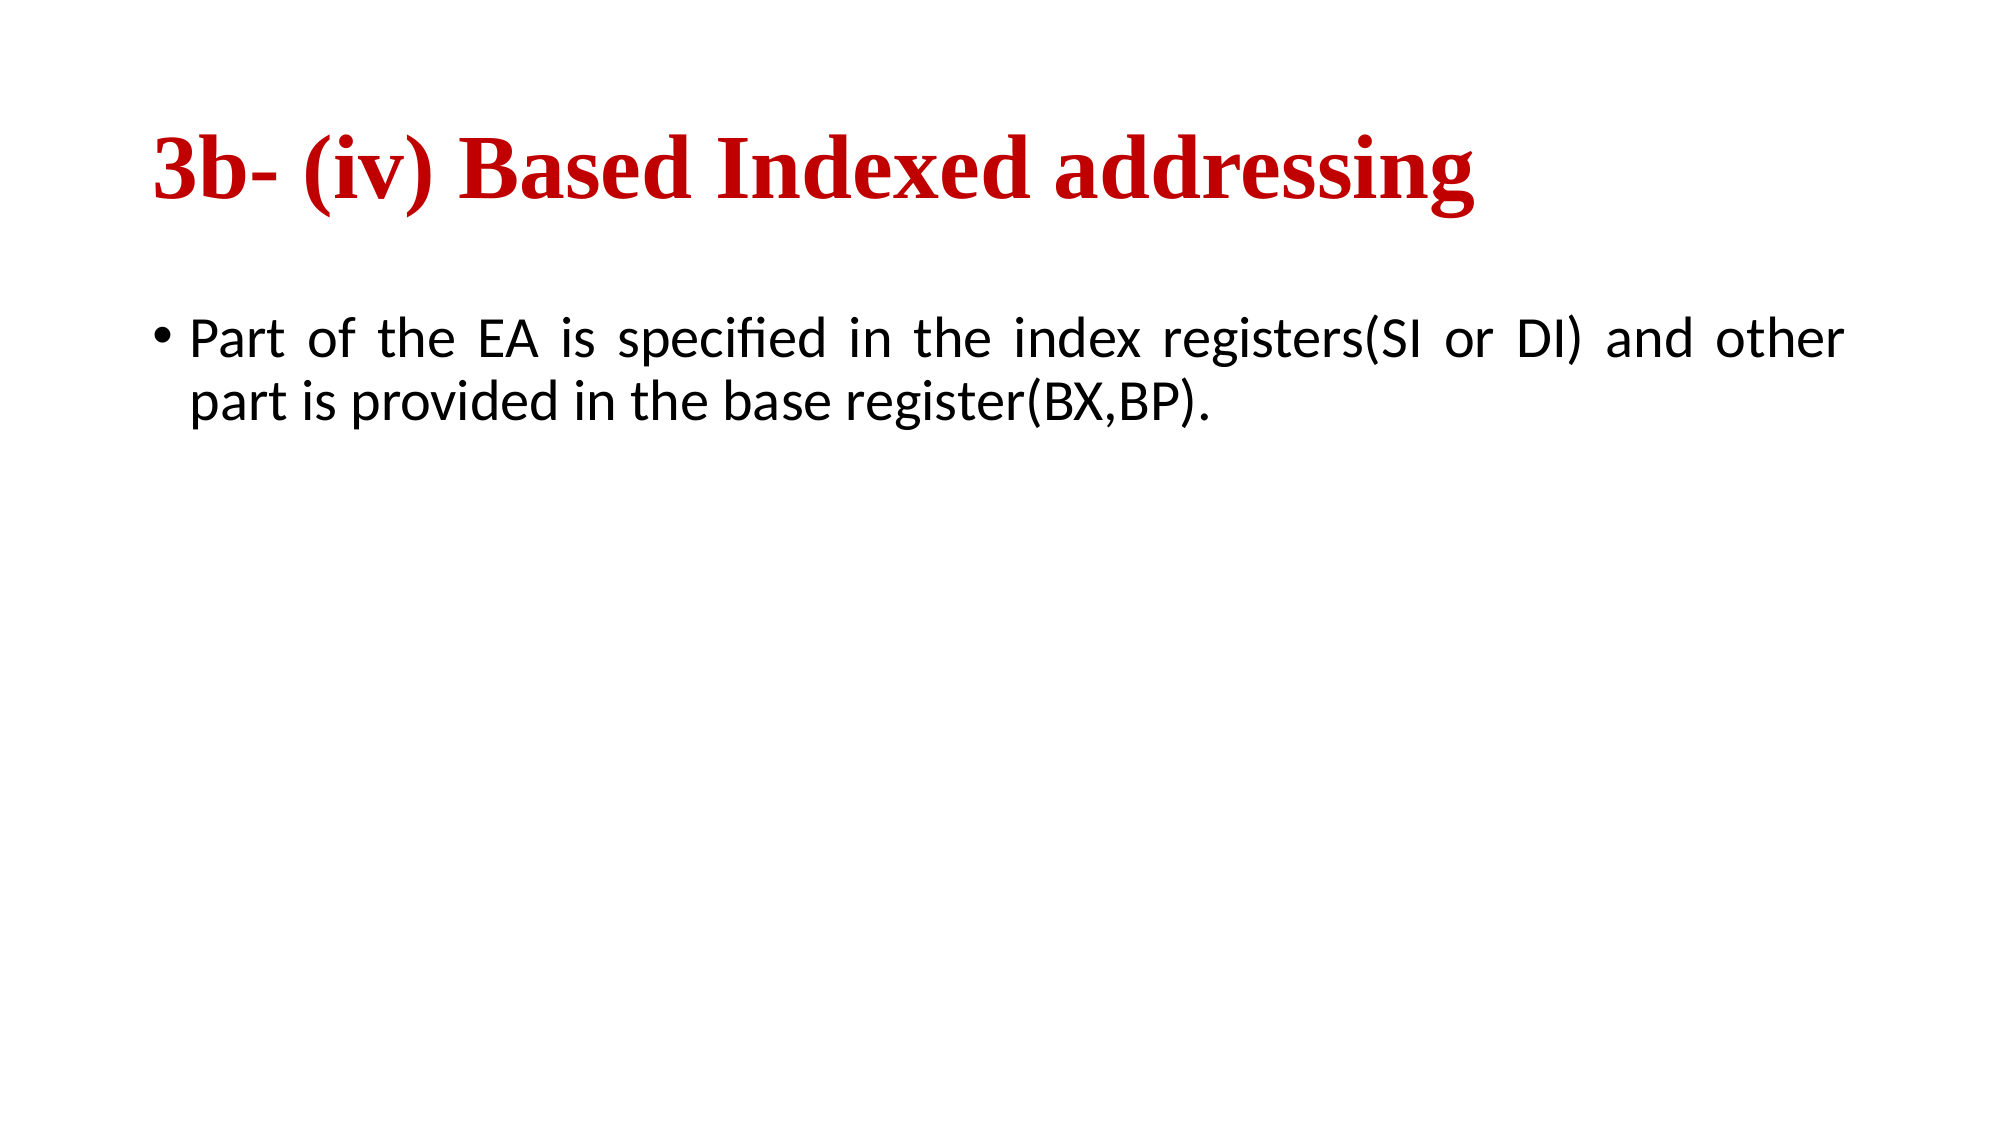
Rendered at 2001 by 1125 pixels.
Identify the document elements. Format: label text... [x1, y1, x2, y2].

title 3b- (iv) Based Indexed addressing [137, 59, 1863, 278]
list Part of the EA is specified in the index registers(SI or DI) and other part is provided in the base register(BX,BP). [137, 299, 1863, 1014]
